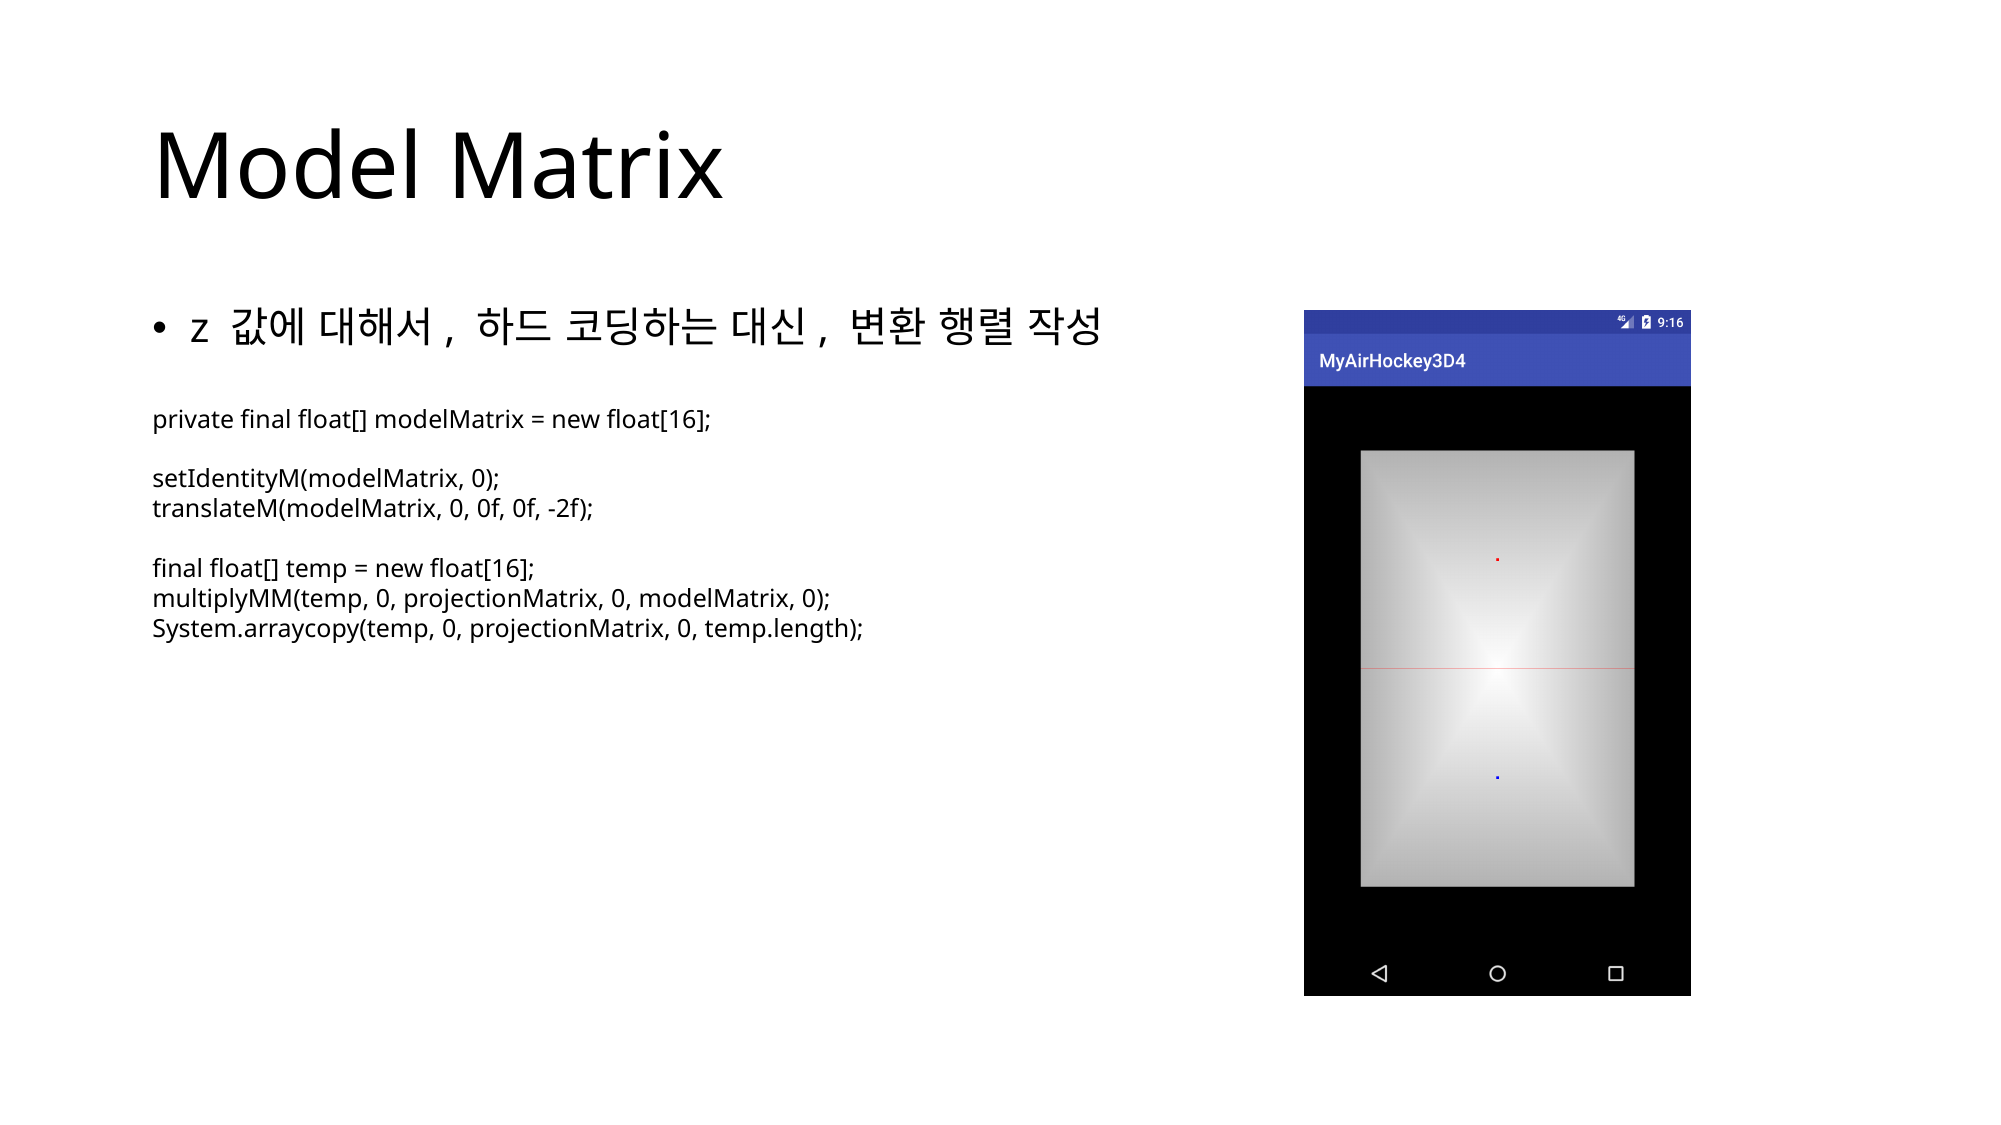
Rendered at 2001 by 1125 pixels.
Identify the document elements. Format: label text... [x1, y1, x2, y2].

list z 값에 대해서, 하드 코딩하는 대신, 변환 행렬 작성 [137, 299, 1516, 374]
title Model Matrix [137, 59, 1863, 278]
picture [1304, 310, 1691, 996]
text_box private final float[] modelMatrix = new float[16]; setIdentityM(modelMatrix, 0); translateM(modelMatrix, 0, 0f, 0f, -2f); final float[] temp = new float[16]; multiplyMM(temp, 0, projectionMatrix, 0, modelMatrix, 0); System.arraycopy(temp, 0, projectionMatrix, 0, temp.length); [137, 395, 1138, 650]
